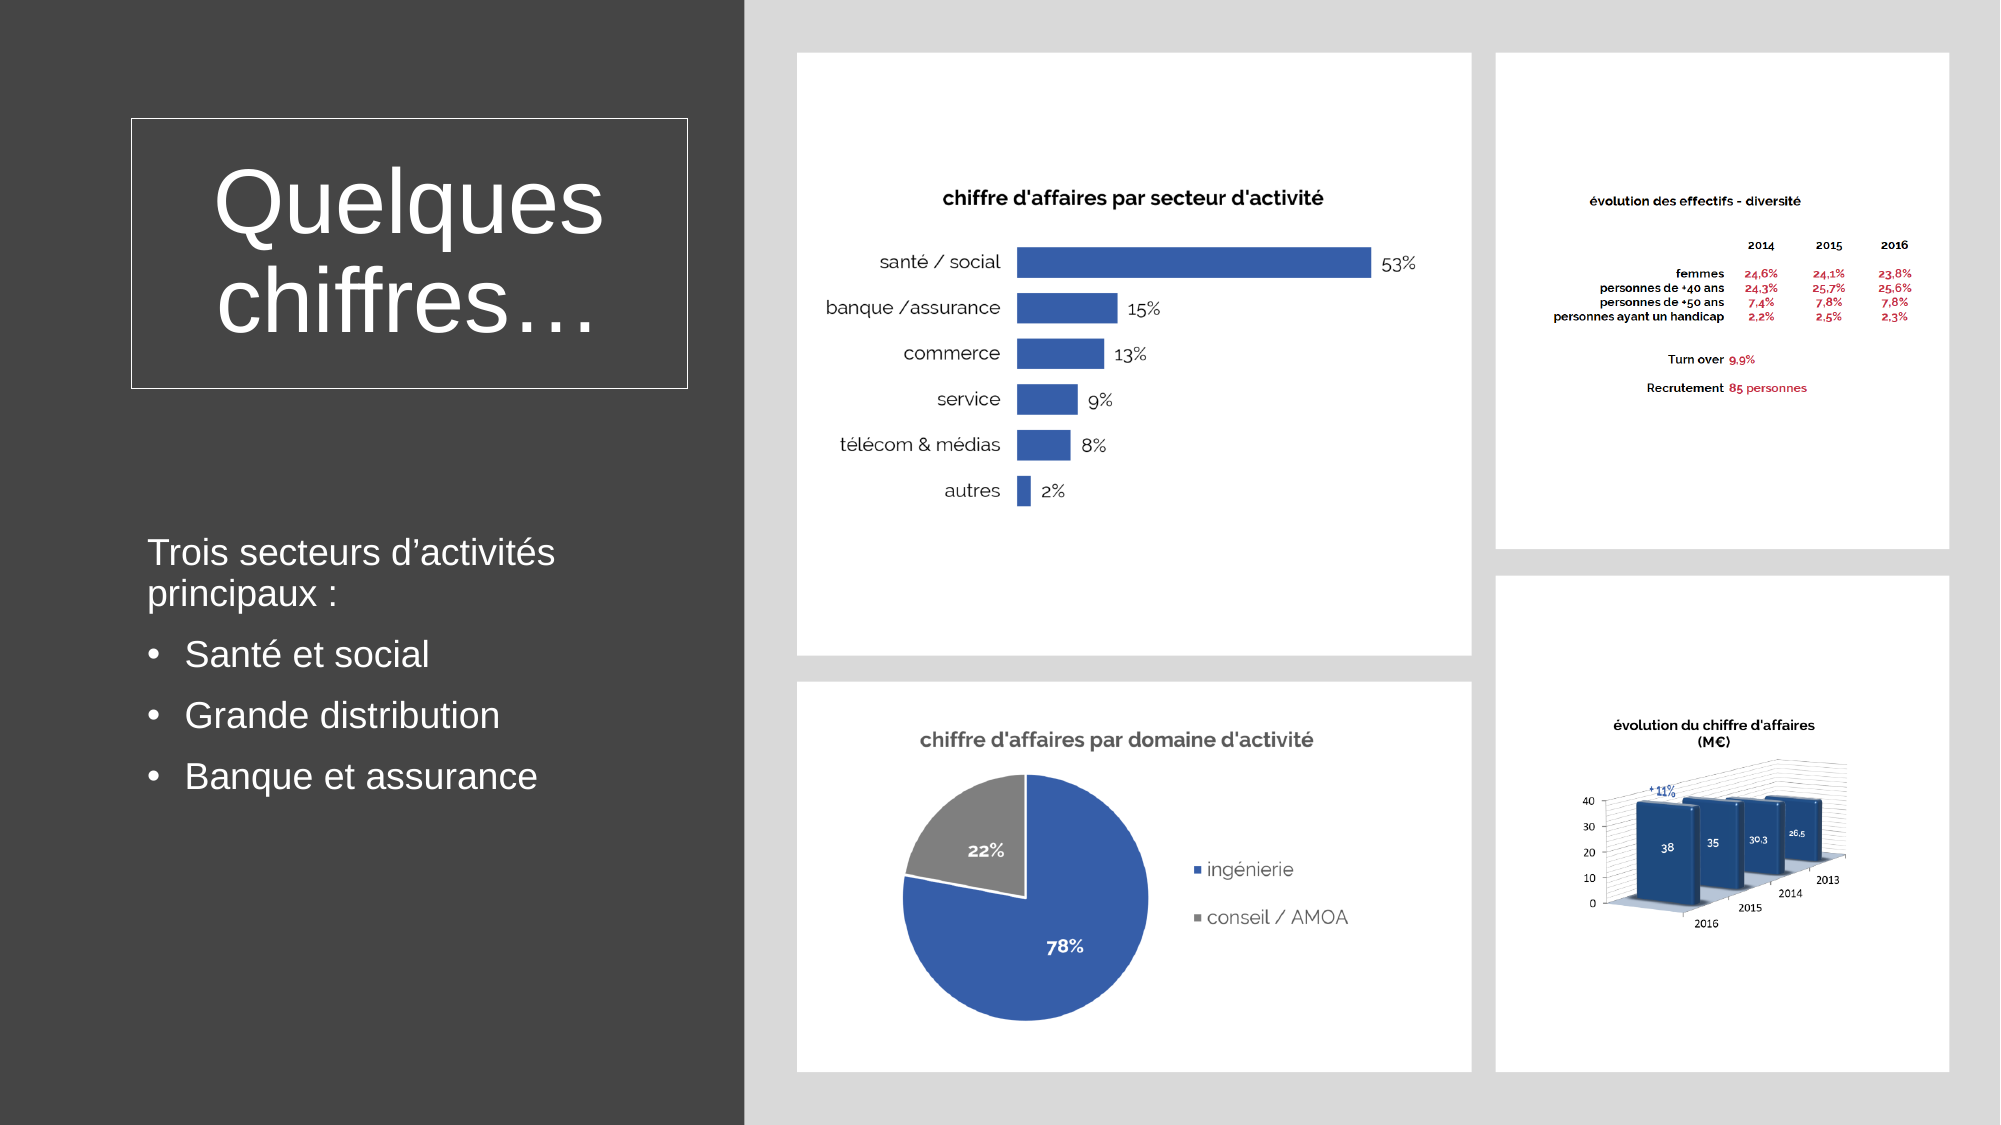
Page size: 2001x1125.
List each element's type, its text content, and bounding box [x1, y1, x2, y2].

picture [1522, 710, 1923, 939]
picture [1522, 180, 1923, 421]
title Quelques chiffres… [131, 118, 688, 389]
text_box [796, 681, 1473, 1073]
list Trois secteurs d’activités principaux : Santé et social Grande distribution Banque et assurance [131, 525, 688, 865]
text_box [743, 0, 2000, 1125]
text_box [1495, 52, 1950, 550]
text_box [796, 52, 1473, 657]
picture [821, 184, 1442, 523]
picture [821, 714, 1442, 1042]
text_box [1495, 575, 1950, 1073]
